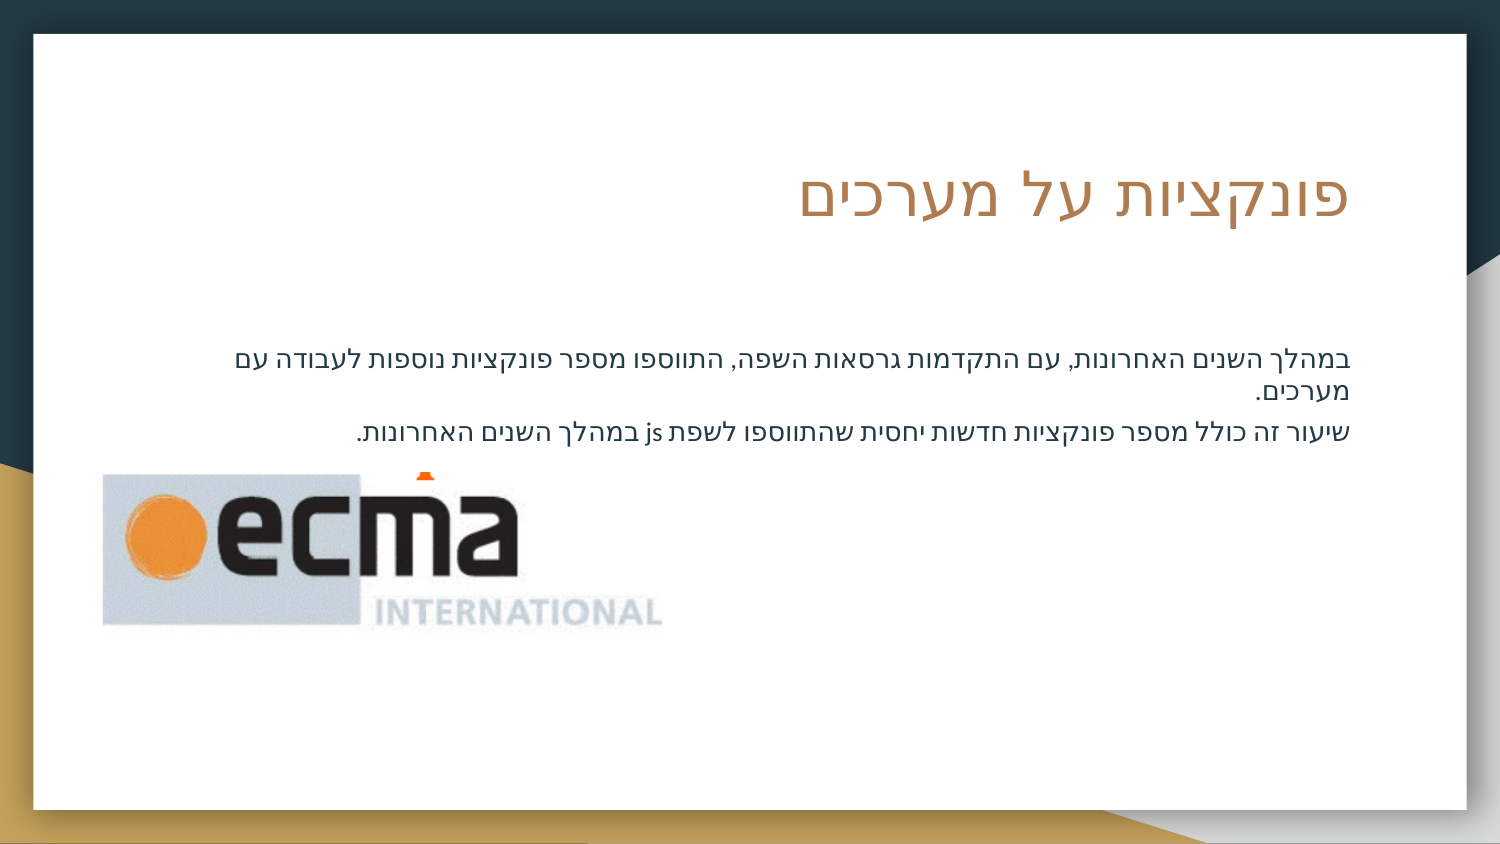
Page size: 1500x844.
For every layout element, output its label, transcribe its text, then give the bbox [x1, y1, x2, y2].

list במהלך השנים האחרונות, עם התקדמות גרסאות השפה, התווספו מספר פונקציות נוספות לעבודה עם מערכים. שיעור זה כולל מספר פונקציות חדשות יחסית שהתווספו לשפת js במהלך השנים האחרונות. [134, 326, 1366, 729]
title פונקציות על מערכים [134, 138, 1366, 296]
picture [97, 472, 682, 647]
